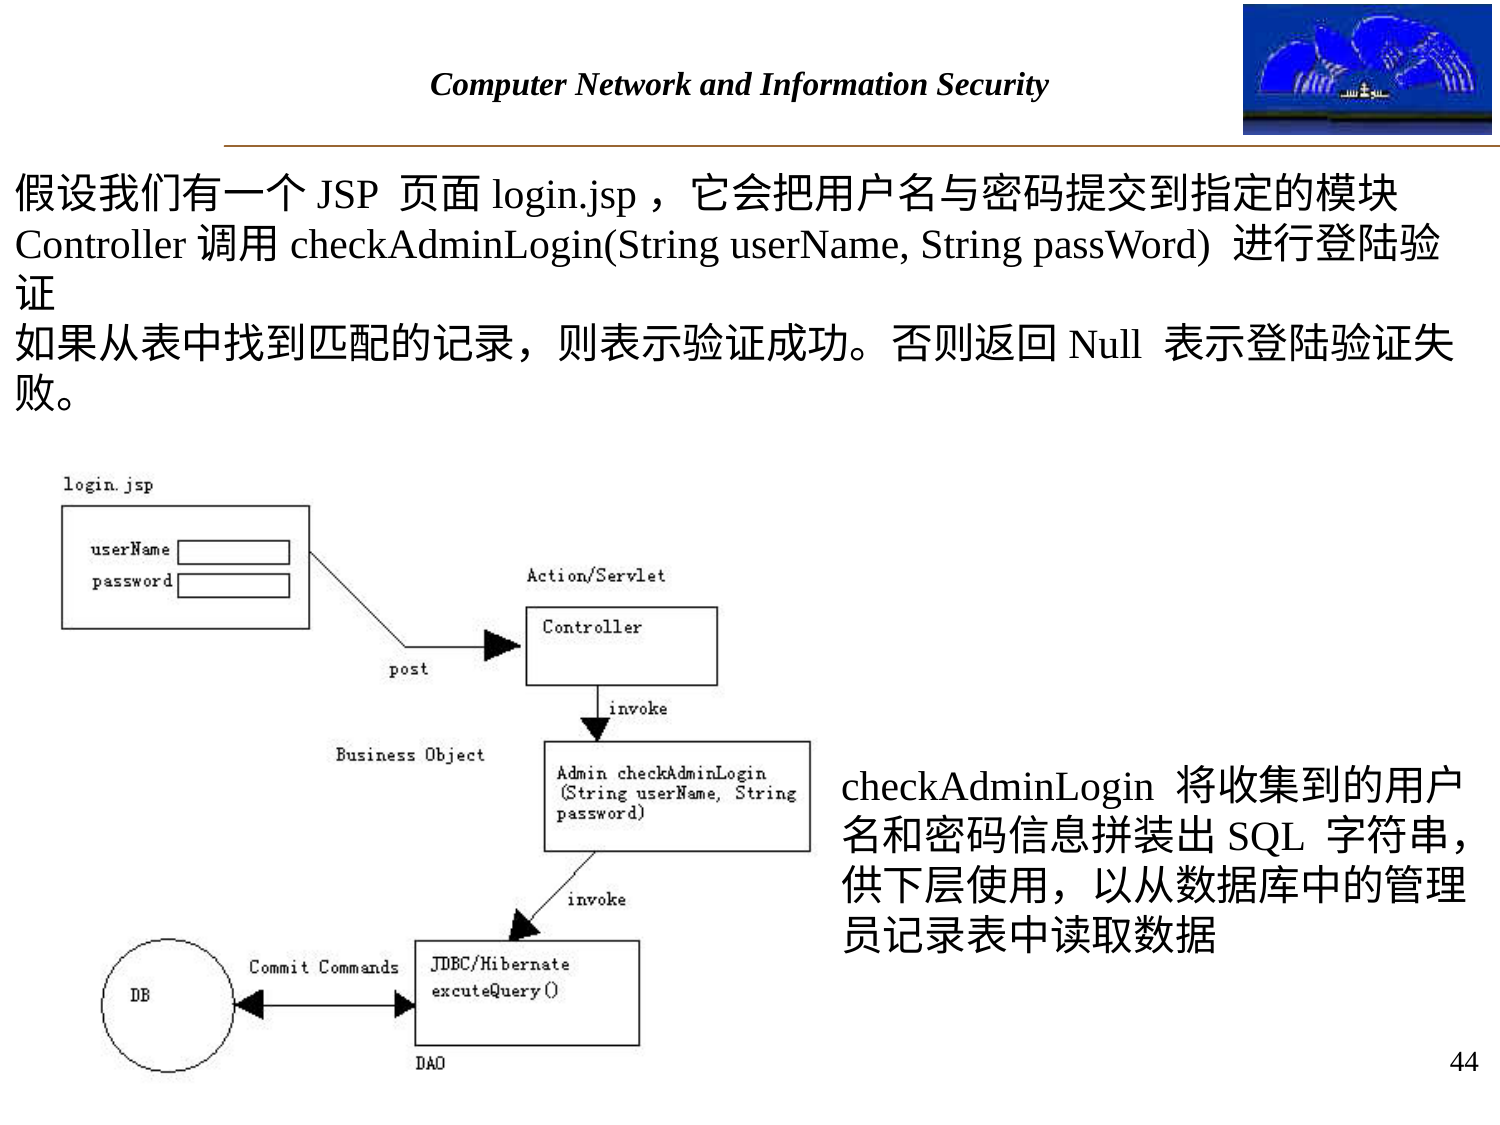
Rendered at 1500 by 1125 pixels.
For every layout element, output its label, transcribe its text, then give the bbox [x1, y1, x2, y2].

picture [35, 459, 851, 1118]
text_box 假设我们有一个JSP 页面login.jsp，它会把用户名与密码提交到指定的模块 Controller调用checkAdminLogin(String userName, String passWord) 进行登陆验证 如果从表中找到匹配的记录，则表示验证成功。否则返回Null 表示登陆验证失败。 [0, 159, 1483, 425]
text_box checkAdminLogin 将收集到的用户名和密码信息拼装出SQL 字符串，供下层使用，以从数据库中的管理员记录表中读取数据 [855, 751, 1500, 967]
slide_number 44 [1144, 1034, 1495, 1113]
